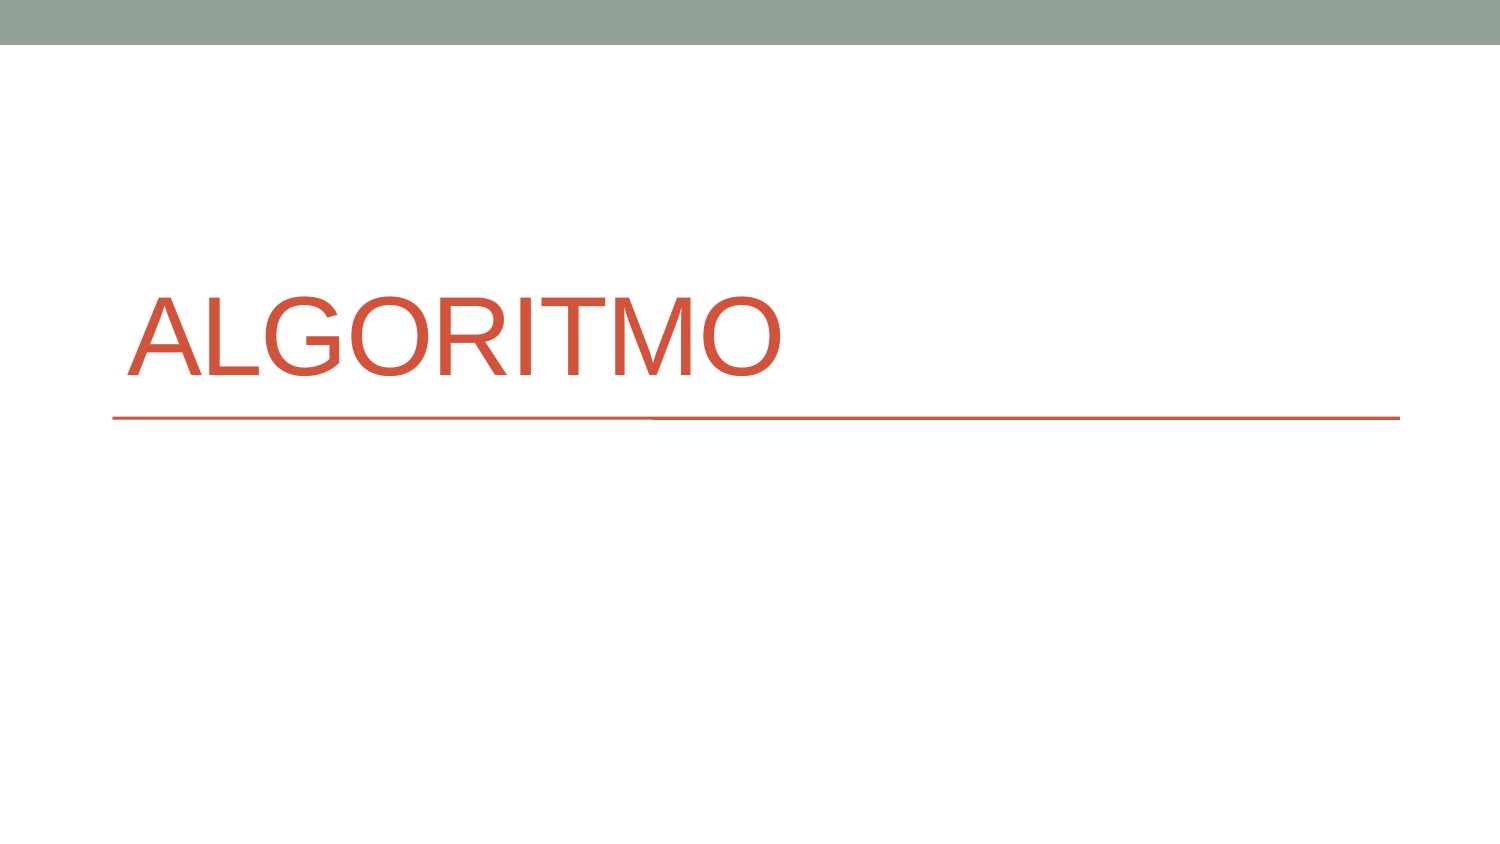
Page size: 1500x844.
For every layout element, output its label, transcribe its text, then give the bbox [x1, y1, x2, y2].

title Algoritmo [112, 168, 1400, 406]
